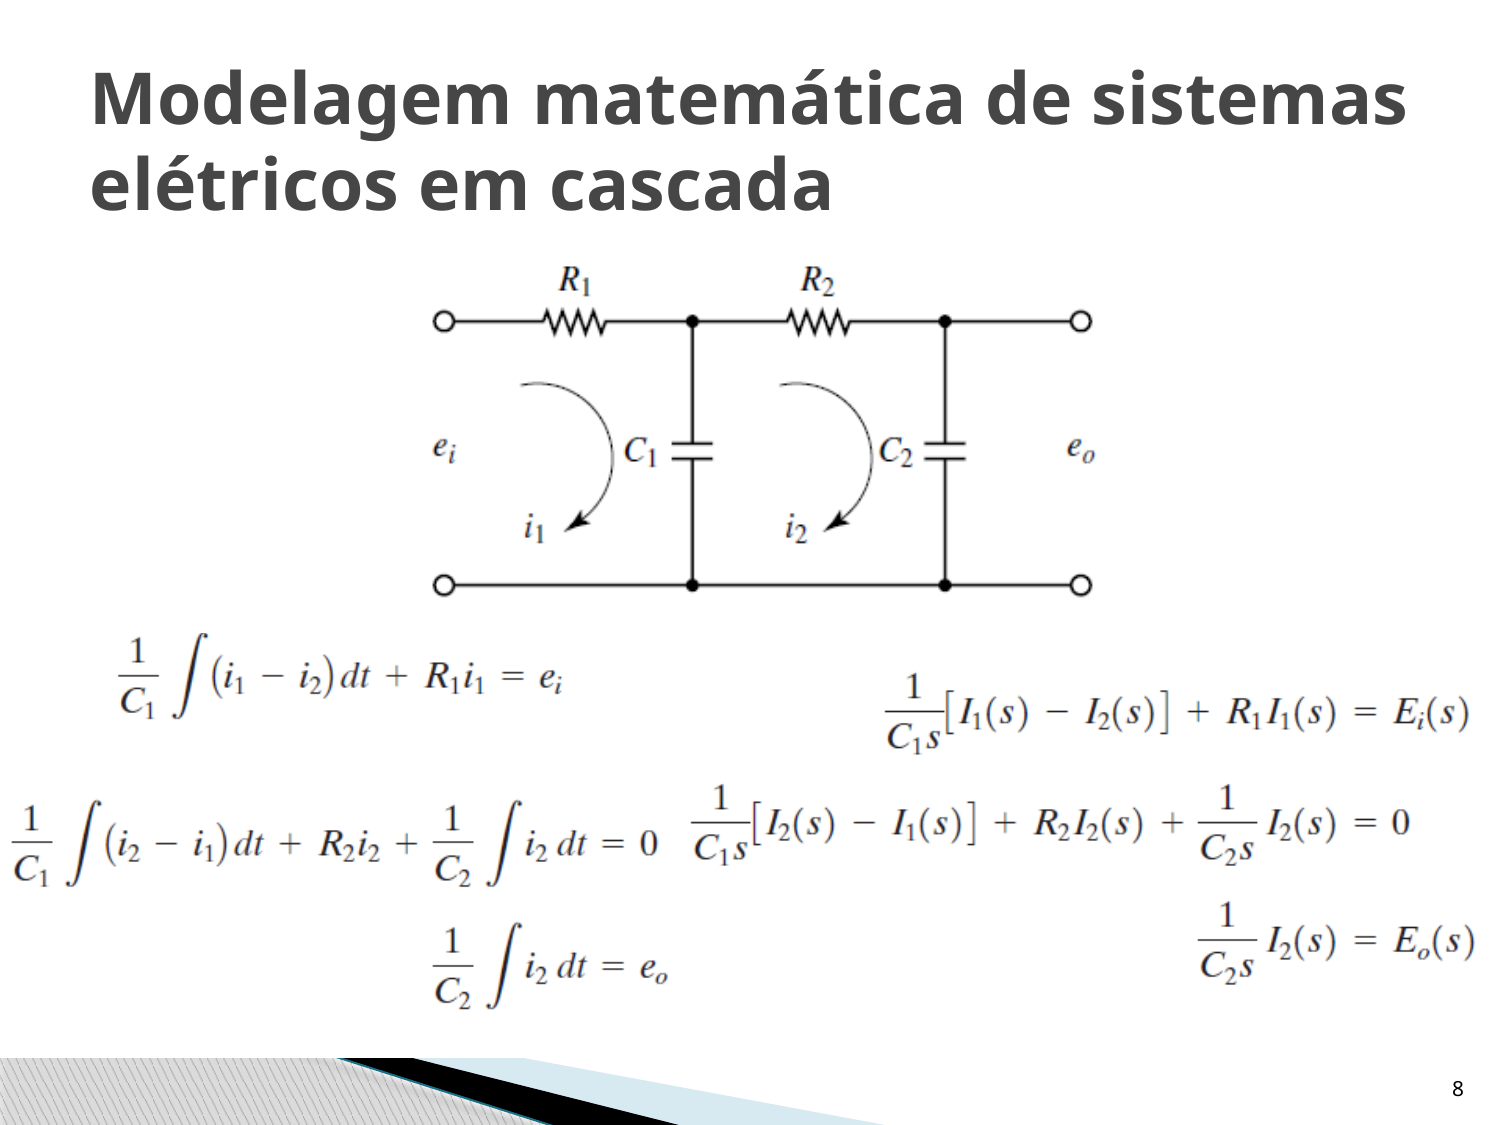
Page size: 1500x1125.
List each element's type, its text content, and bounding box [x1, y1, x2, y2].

title Modelagem matemática de sistemas elétricos em cascada [75, 45, 1425, 233]
slide_number 8 [1418, 1051, 1479, 1112]
picture [0, 633, 1481, 1058]
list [348, 226, 1226, 629]
